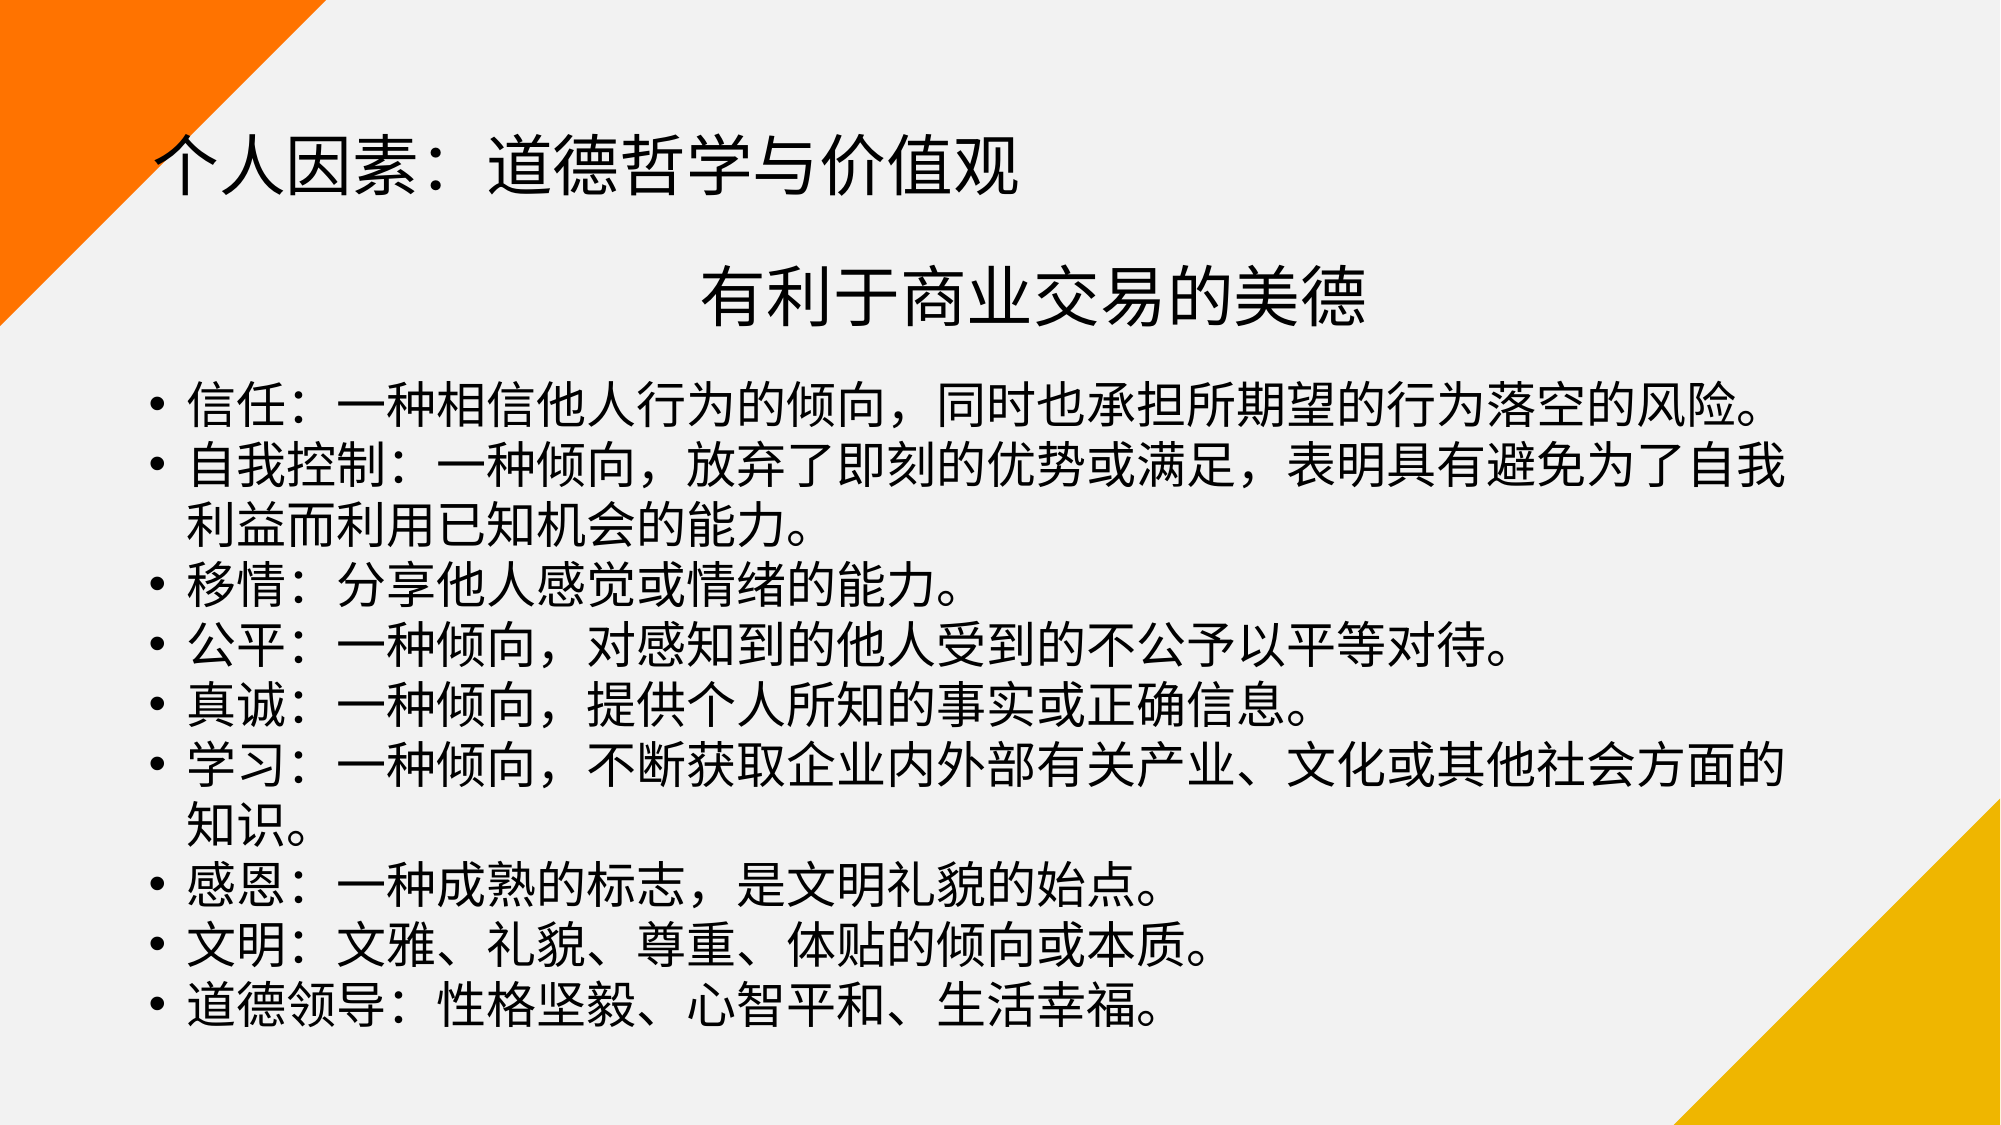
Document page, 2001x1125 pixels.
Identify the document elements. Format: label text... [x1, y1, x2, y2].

text_box 信任：一种相信他人行为的倾向，同时也承担所期望的行为落空的风险。 自我控制：一种倾向，放弃了即刻的优势或满足，表明具有避免为了自我利益而利用已知机会的能力。 移情：分享他人感觉或情绪的能力。 公平：一种倾向，对感知到的他人受到的不公予以平等对待。 真诚：一种倾向，提供个人所知的事实或正确信息。 学习：一种倾向，不断获取企业内外部有关产业、文化或其他社会方面的知识。 感恩：一种成熟的标志，是文明礼貌的始点。 文明：文雅、礼貌、尊重、体贴的倾向或本质。 道德领导：性格坚毅、心智平和、生活幸福。 [133, 366, 1847, 977]
title 个人因素：道德哲学与价值观 [137, 59, 1863, 278]
text_box 有利于商业交易的美德 [358, 205, 1709, 394]
